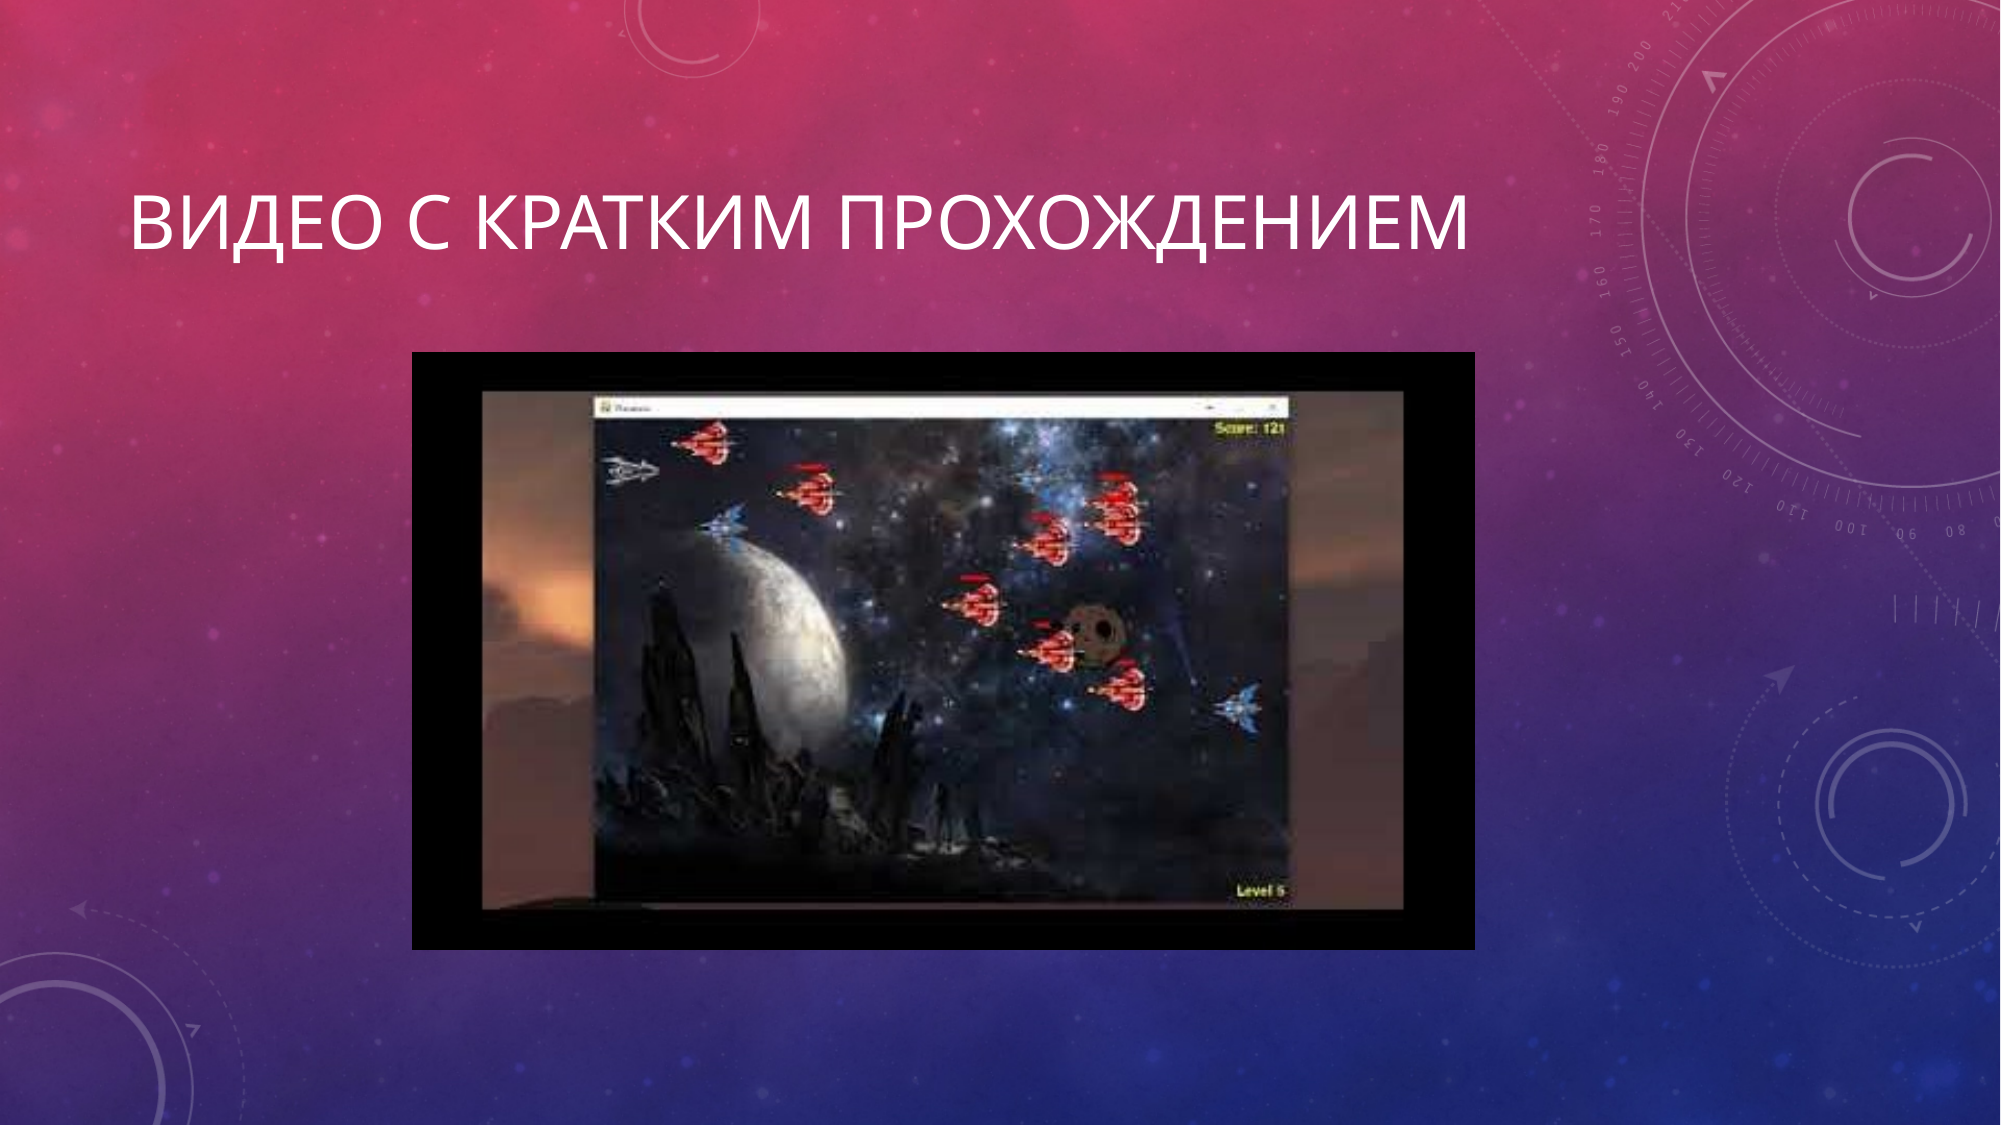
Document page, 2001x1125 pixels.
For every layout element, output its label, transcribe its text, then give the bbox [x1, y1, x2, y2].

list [411, 350, 1476, 951]
picture [0, 0, 2001, 1125]
title видео с кратким прохождением [112, 99, 1775, 339]
